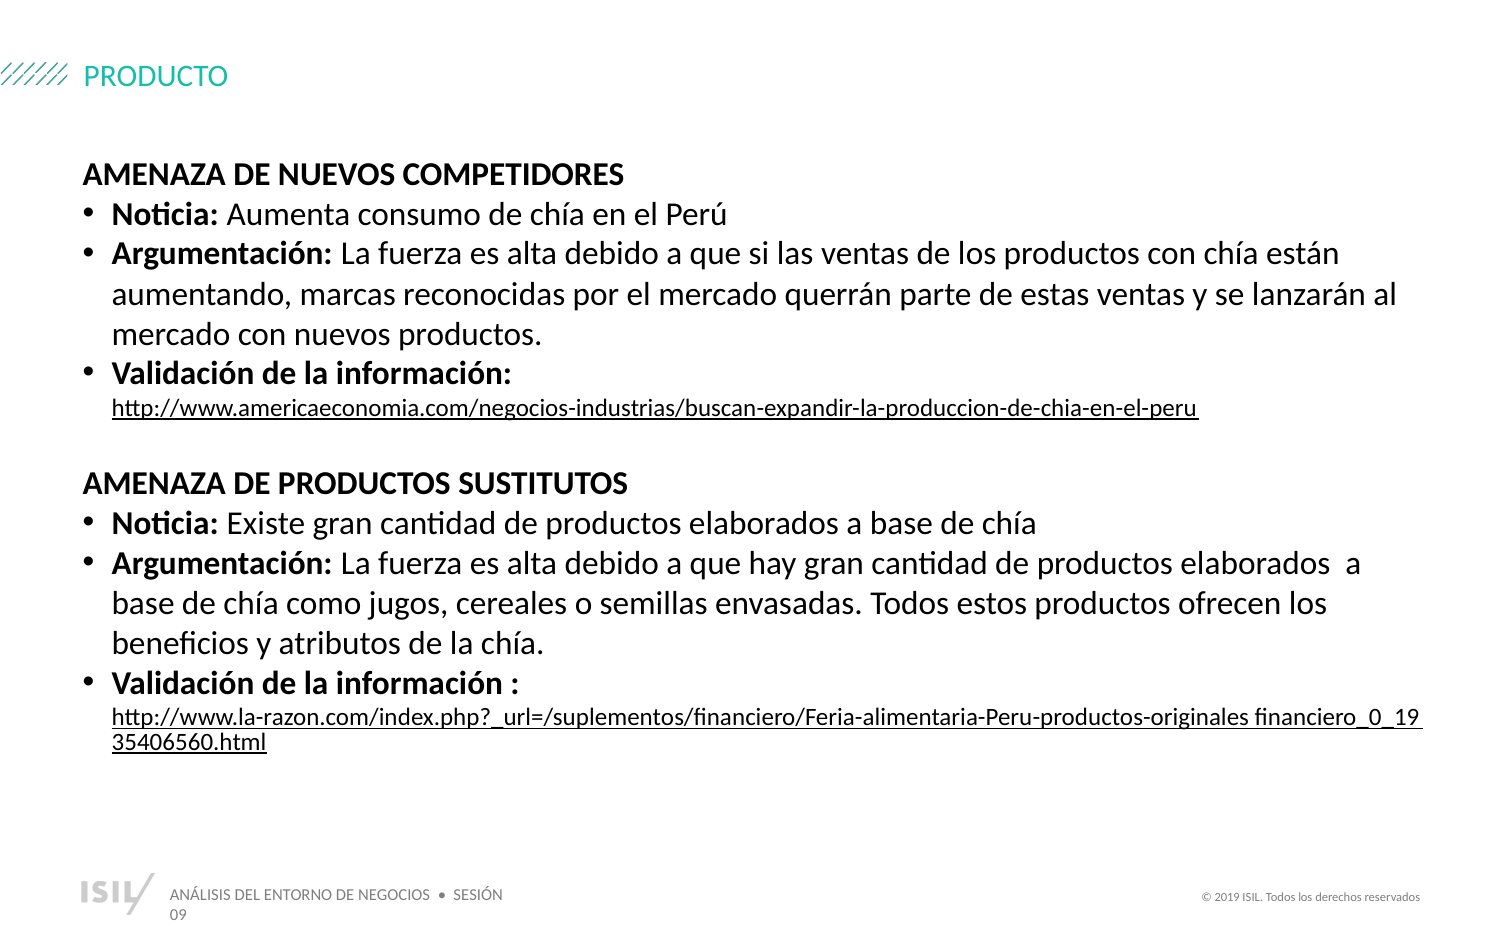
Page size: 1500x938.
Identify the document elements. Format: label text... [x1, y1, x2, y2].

text_box AMENAZA DE NUEVOS COMPETIDORES Noticia: Aumenta consumo de chía en el Perú Argumentación: La fuerza es alta debido a que si las ventas de los productos con chía están aumentando, marcas reconocidas por el mercado querrán parte de estas ventas y se lanzarán al mercado con nuevos productos. Validación de la información: http://www.americaeconomia.com/negocios-industrias/buscan-expandir-la-produccion-de-chia-en-el-peru AMENAZA DE PRODUCTOS SUSTITUTOS Noticia: Existe gran cantidad de productos elaborados a base de chía Argumentación: La fuerza es alta debido a que hay gran cantidad de productos elaborados a base de chía como jugos, cereales o semillas envasadas. Todos estos productos ofrecen los beneficios y atributos de la chía. Validación de la información : http://www.la-razon.com/index.php?_url=/suplementos/financiero/Feria-alimentaria-Peru-productos-originales financiero_0_1935406560.html [82, 151, 1424, 731]
text_box PRODUCTO [83, 54, 612, 93]
picture [0, 62, 68, 86]
